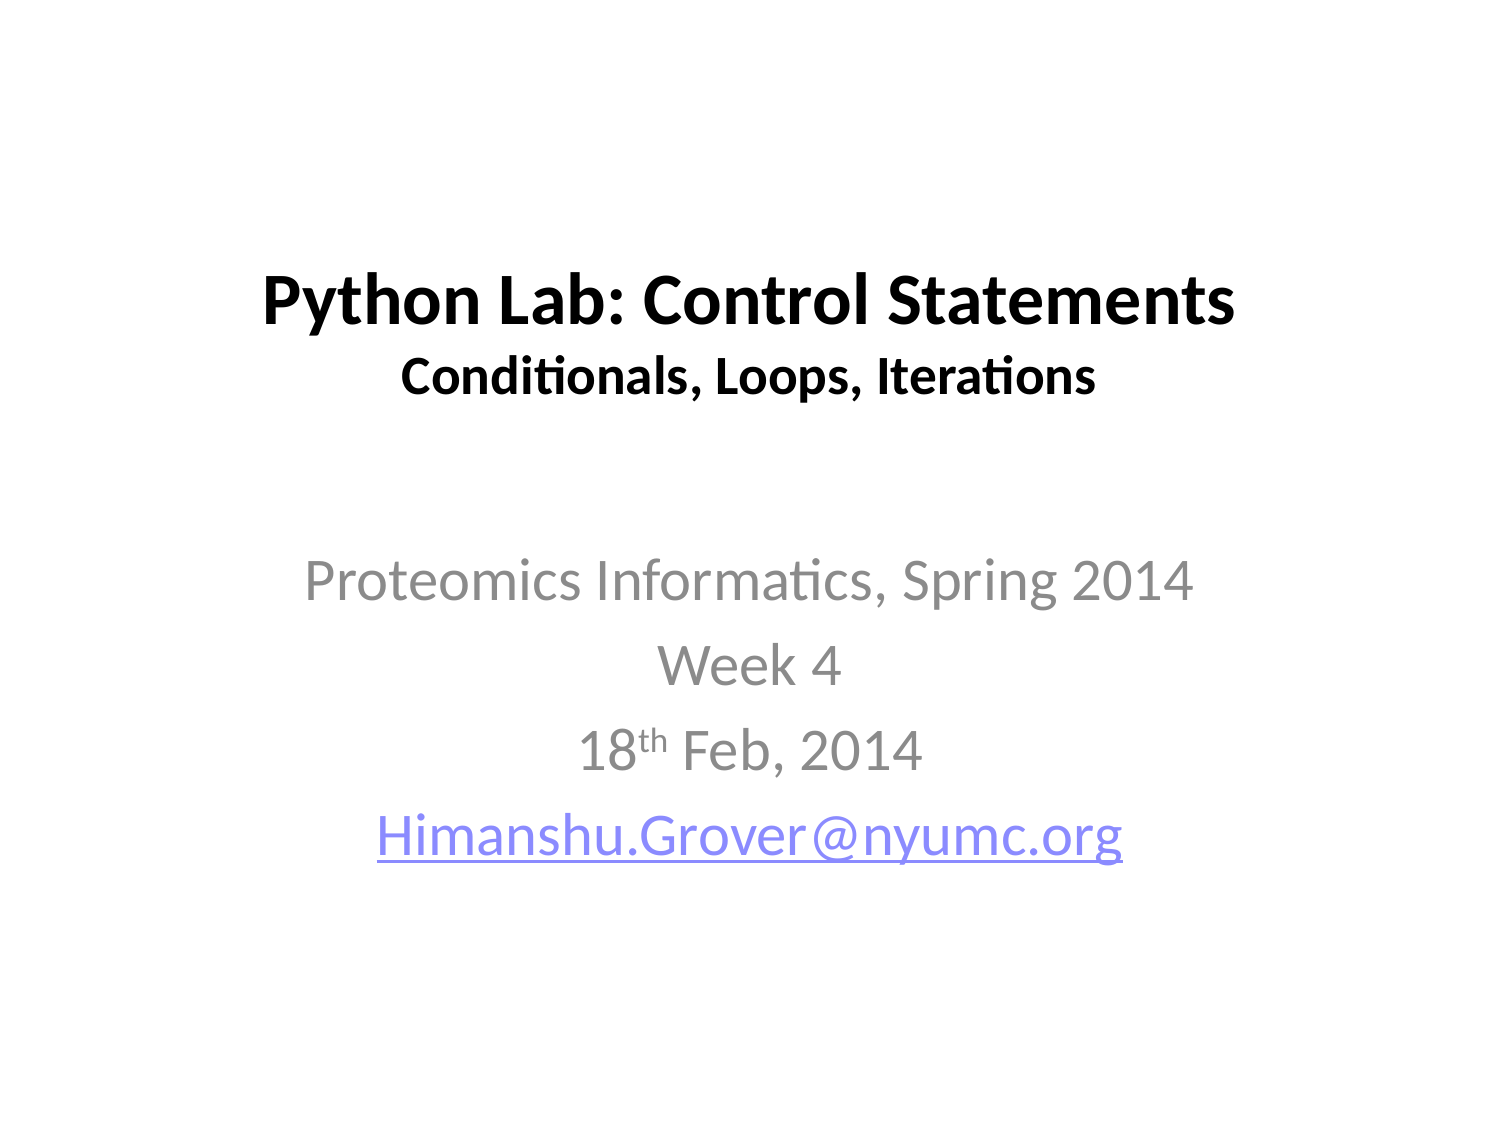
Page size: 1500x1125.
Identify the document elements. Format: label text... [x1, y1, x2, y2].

title Python Lab: Control Statements Conditionals, Loops, Iterations [112, 241, 1388, 416]
subtitle Proteomics Informatics, Spring 2014 Week 4 18th Feb, 2014 Himanshu.Grover@nyumc.org [225, 532, 1275, 877]
